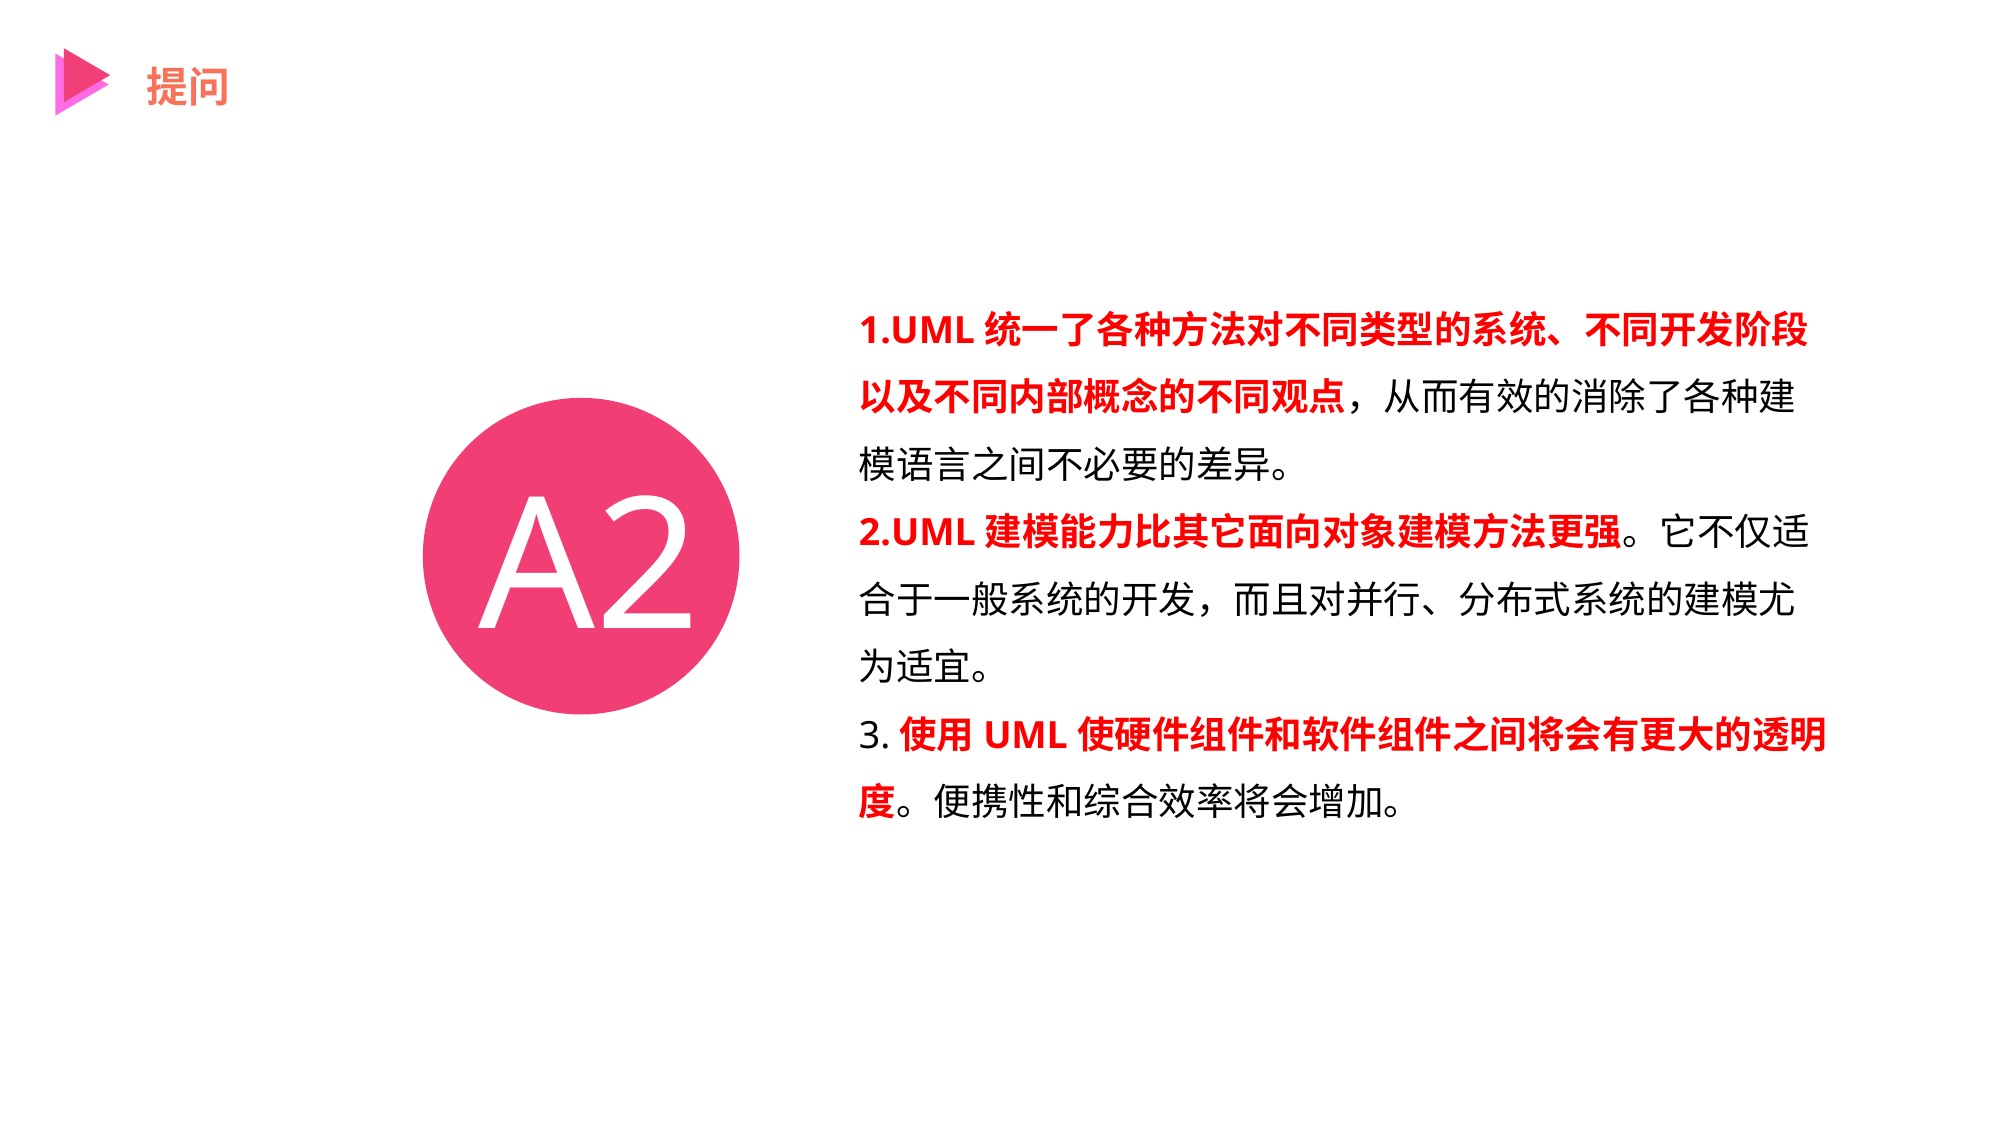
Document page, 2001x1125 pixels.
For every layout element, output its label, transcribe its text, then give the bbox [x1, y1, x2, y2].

text_box 1.UML统一了各种方法对不同类型的系统、不同开发阶段以及不同内部概念的不同观点，从而有效的消除了各种建模语言之间不必要的差异。 2.UML建模能力比其它面向对象建模方法更强。它不仅适合于一般系统的开发，而且对并行、分布式系统的建模尤为适宜。 3.使用UML使硬件组件和软件组件之间将会有更大的透明度。便携性和综合效率将会增加。 [844, 275, 1845, 831]
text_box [55, 48, 111, 116]
text_box 提问 [131, 53, 782, 119]
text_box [422, 397, 740, 715]
